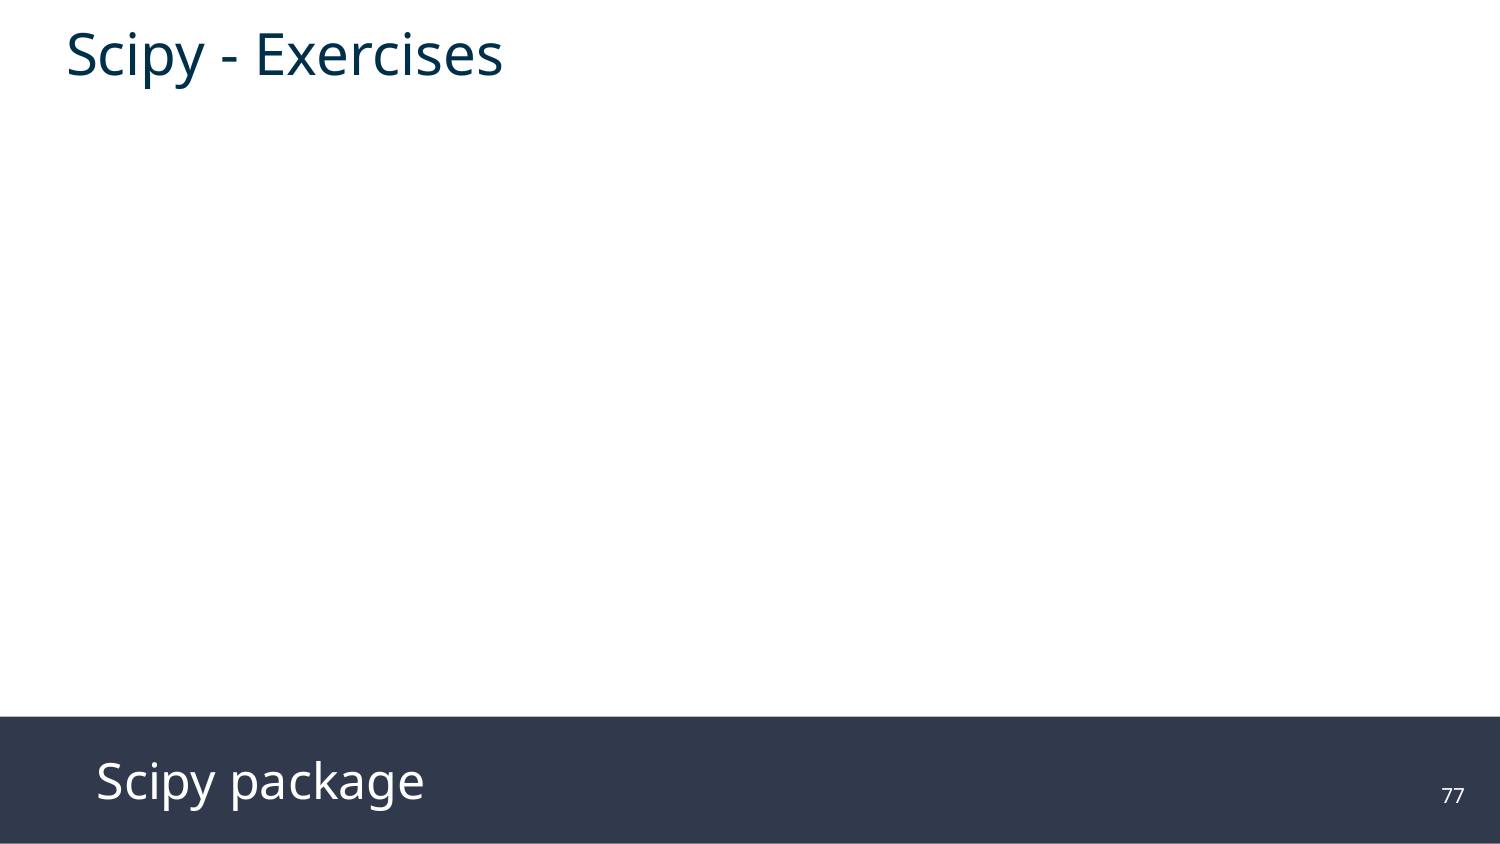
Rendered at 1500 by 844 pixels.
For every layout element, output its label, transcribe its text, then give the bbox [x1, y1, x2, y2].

text_box Scipy package [81, 734, 825, 830]
slide_number ‹#› [1389, 764, 1480, 830]
title Scipy - Exercises [51, 1, 1449, 139]
